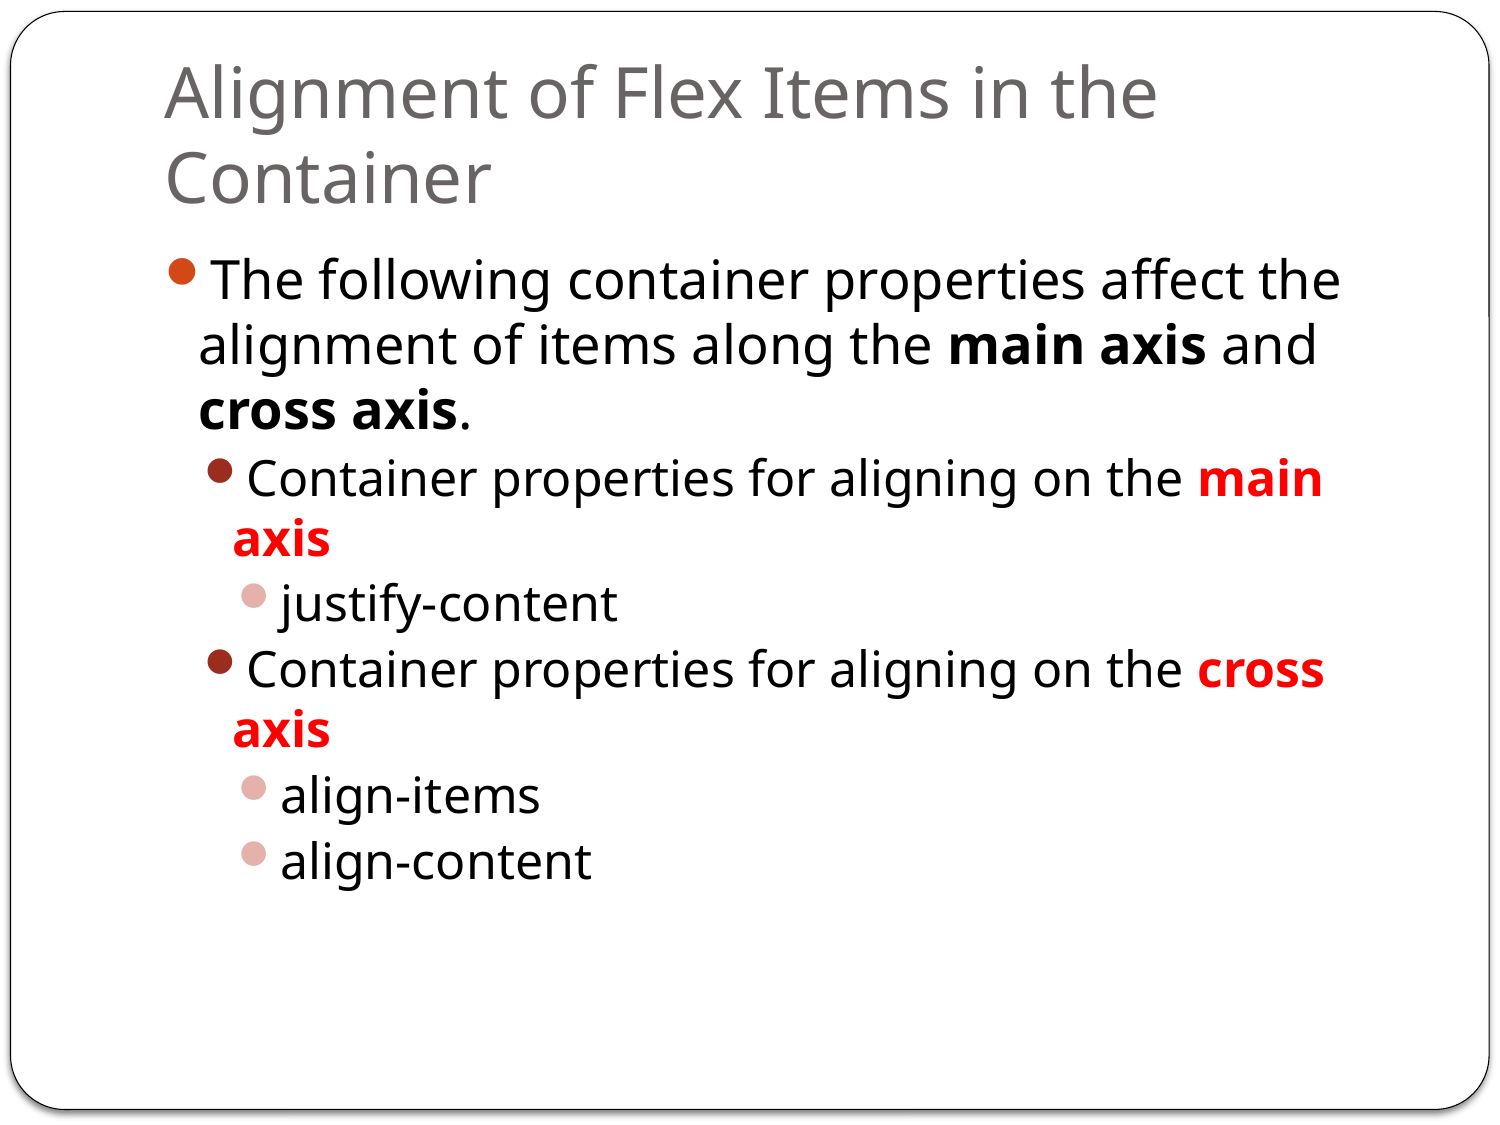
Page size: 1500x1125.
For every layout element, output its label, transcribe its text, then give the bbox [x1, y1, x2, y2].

list The following container properties affect the alignment of items along the main axis and cross axis. Container properties for aligning on the main axis justify-content Container properties for aligning on the cross axis align-items align-content [150, 237, 1425, 988]
title Alignment of Flex Items in the Container [150, 45, 1425, 233]
